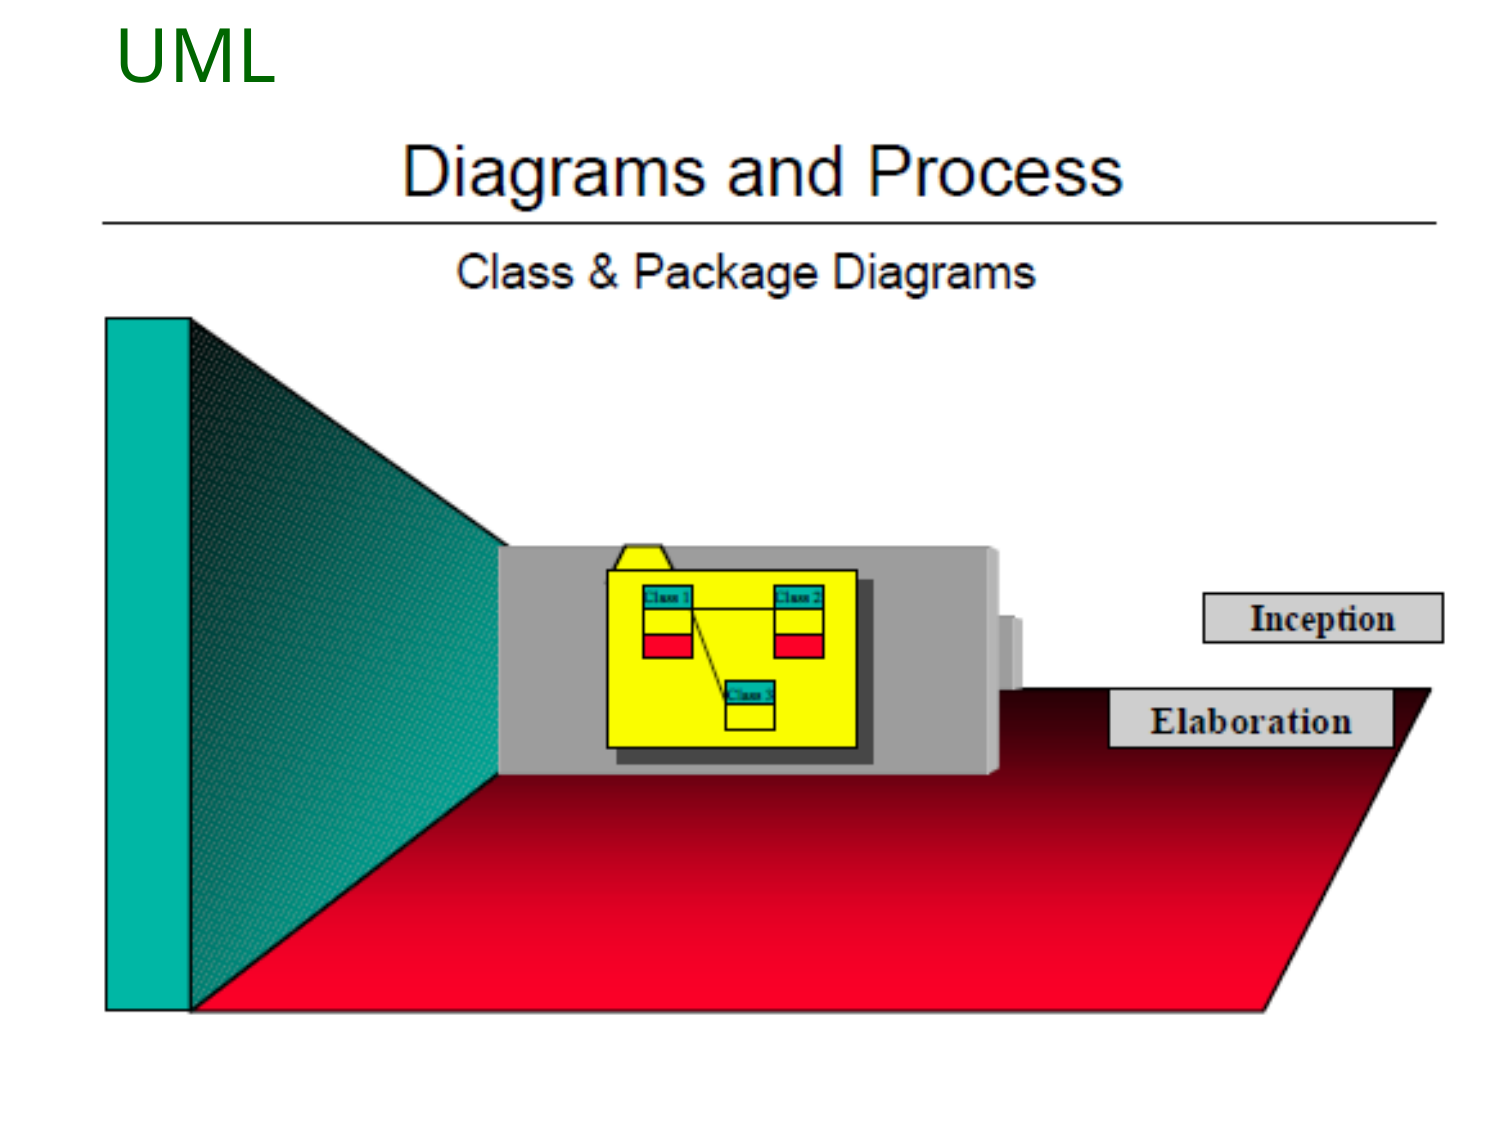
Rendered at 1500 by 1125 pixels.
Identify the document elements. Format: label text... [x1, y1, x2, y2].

title UML [99, 0, 1440, 106]
picture [62, 112, 1463, 1074]
